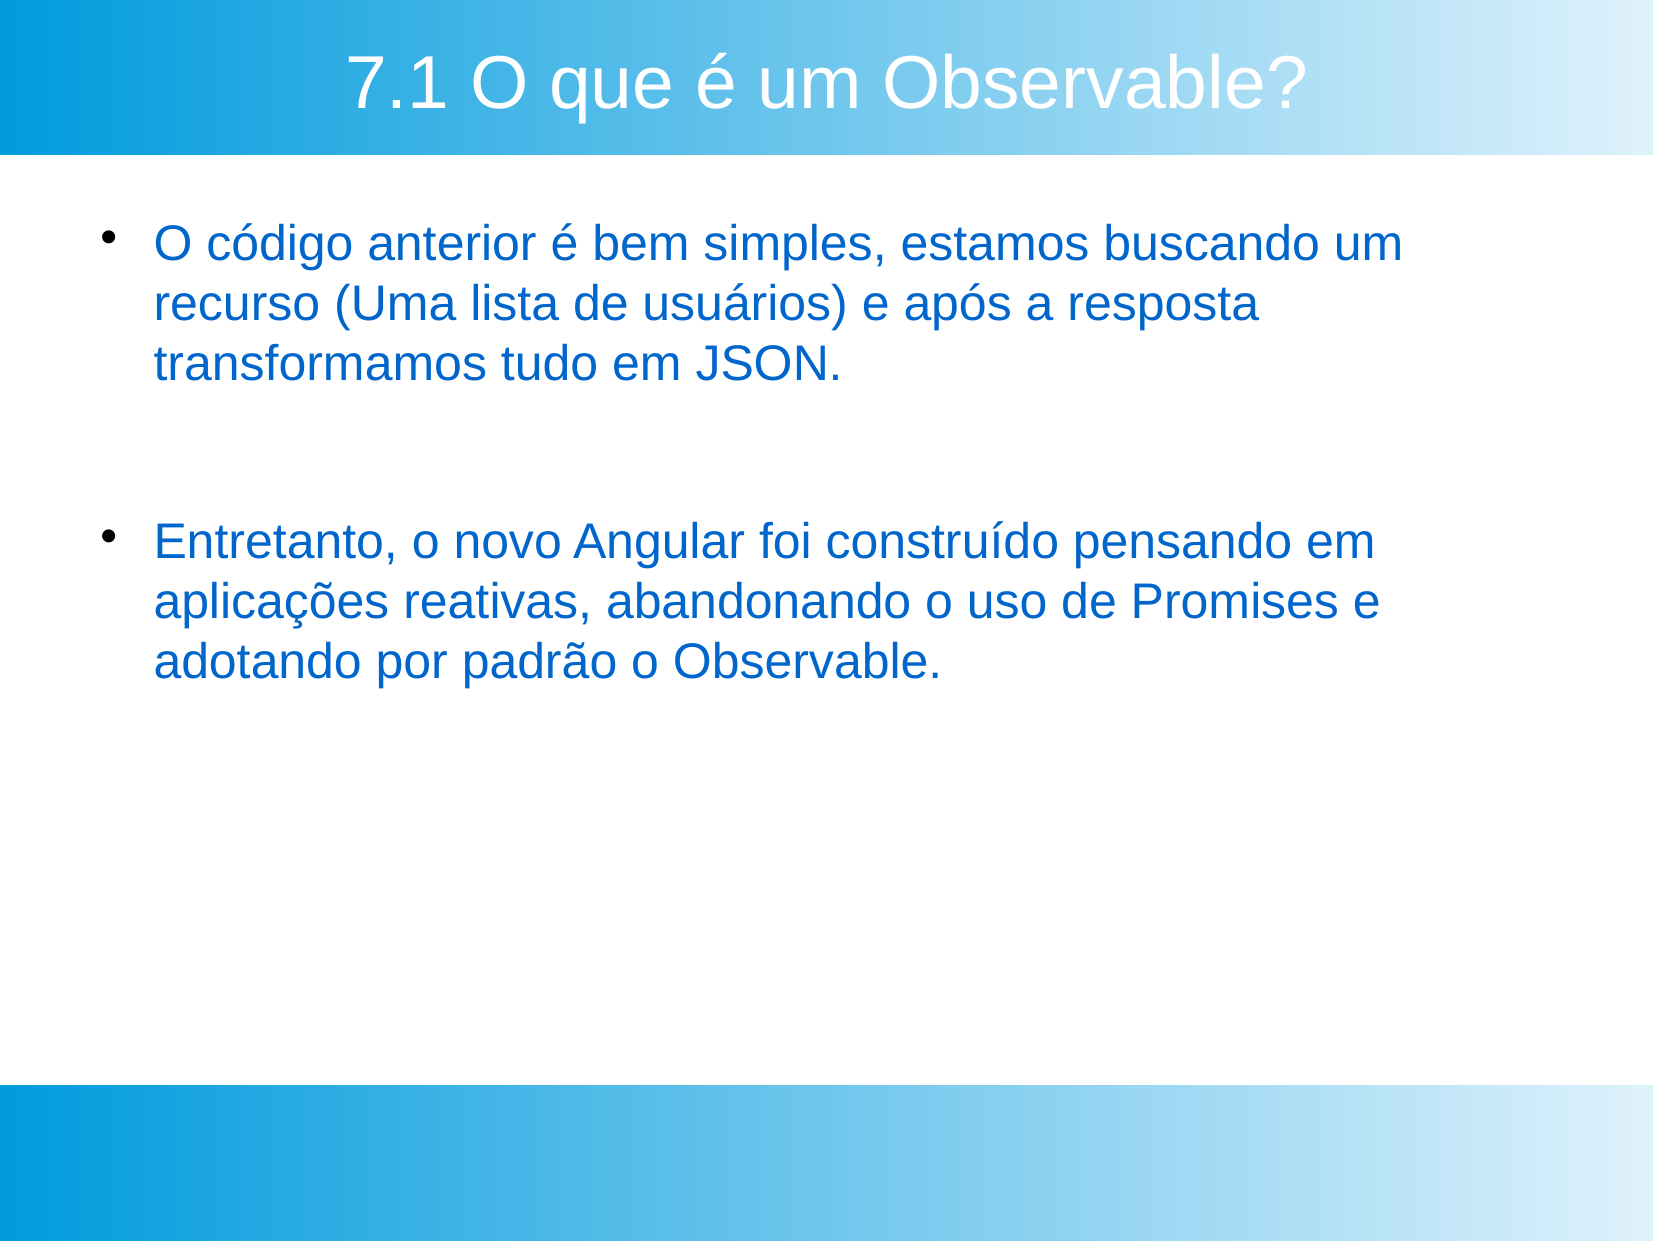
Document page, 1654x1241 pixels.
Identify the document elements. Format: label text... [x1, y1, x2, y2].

text_box O código anterior é bem simples, estamos buscando um recurso (Uma lista de usuários) e após a resposta transformamos tudo em JSON. Entretanto, o novo Angular foi construído pensando em aplicações reativas, abandonando o uso de Promises e adotando por padrão o Observable. [82, 209, 1571, 1035]
text_box 7.1 O que é um Observable? [82, 5, 1571, 151]
